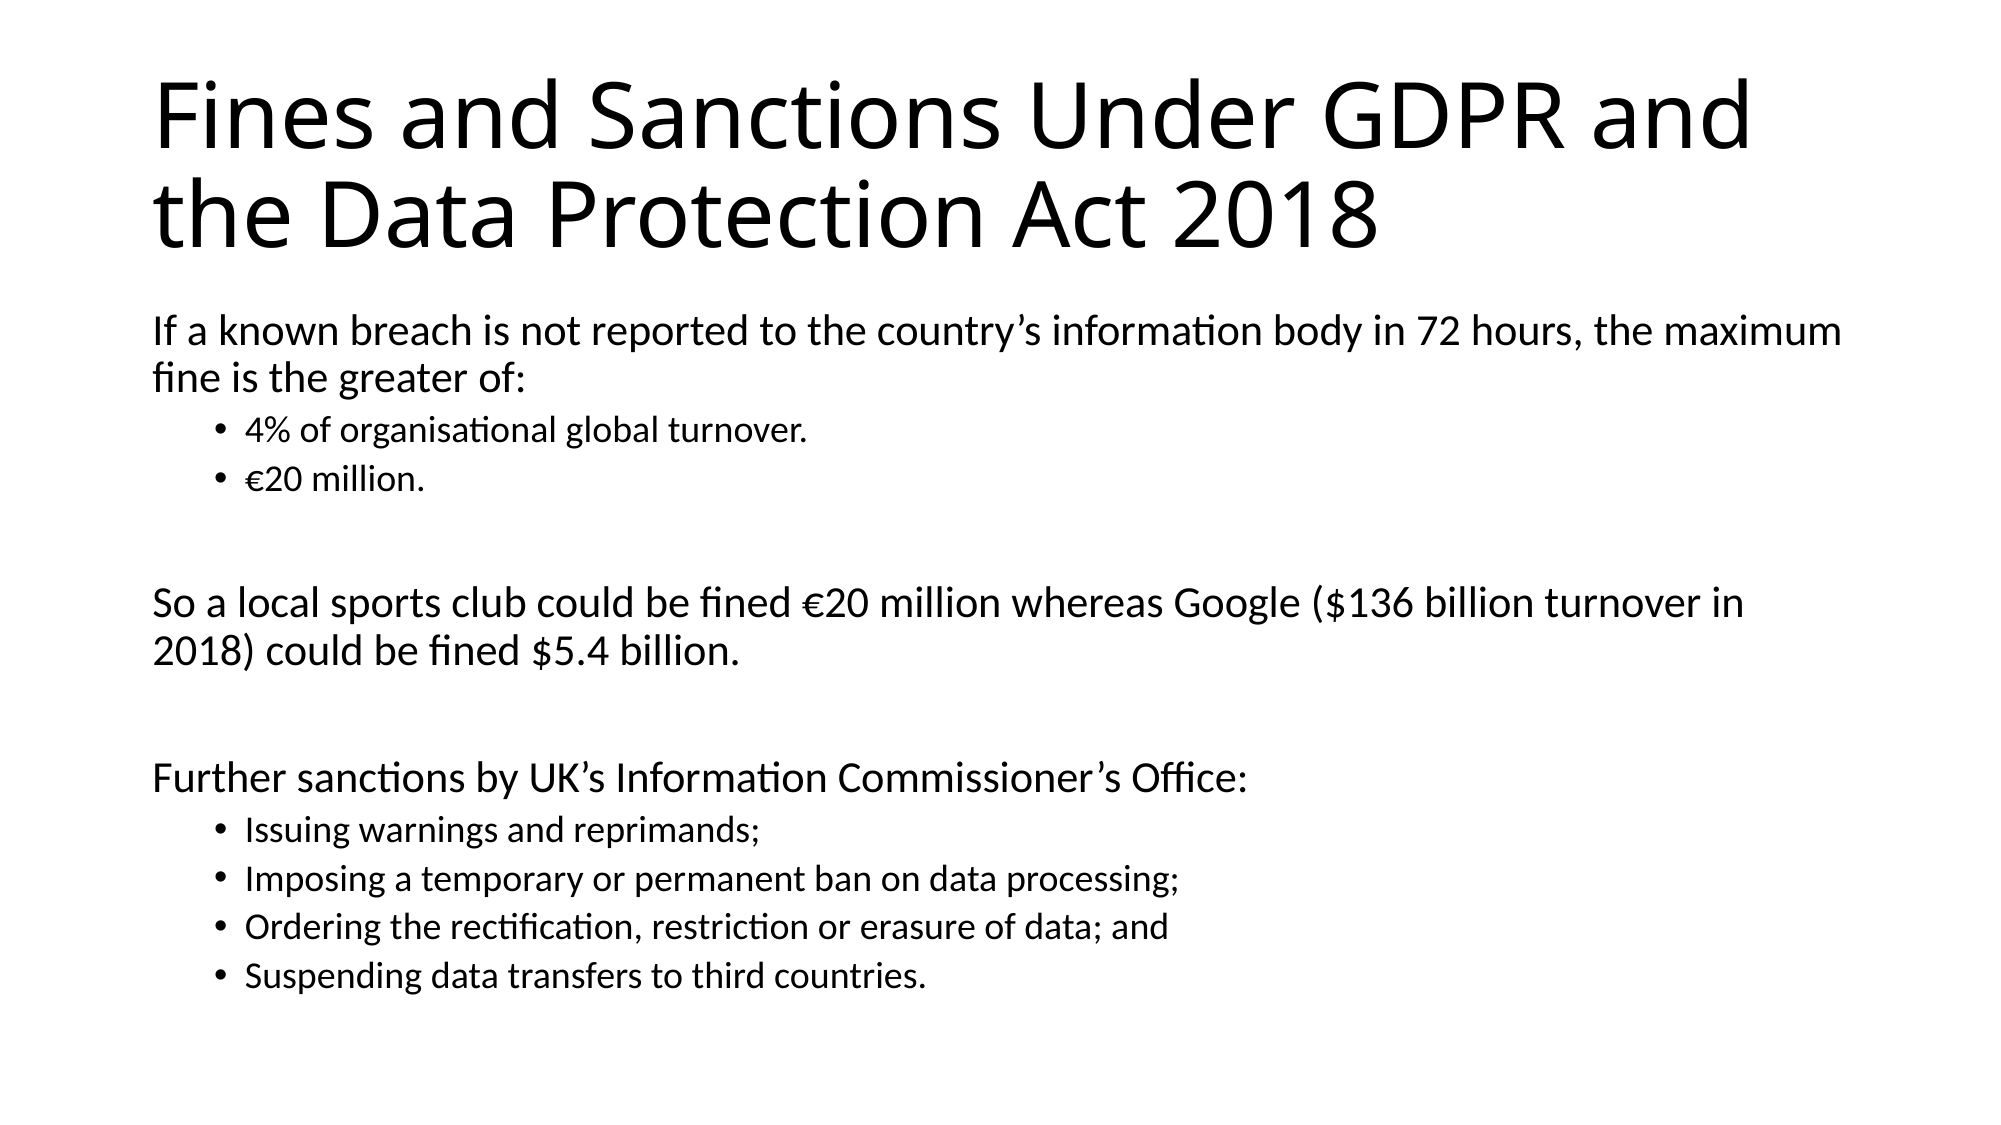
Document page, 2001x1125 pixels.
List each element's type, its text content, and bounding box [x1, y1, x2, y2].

title Fines and Sanctions Under GDPR and the Data Protection Act 2018 [137, 59, 1863, 278]
list If a known breach is not reported to the country’s information body in 72 hours, the maximum fine is the greater of: 4% of organisational global turnover. €20 million. So a local sports club could be fined €20 million whereas Google ($136 billion turnover in 2018) could be fined $5.4 billion. Further sanctions by UK’s Information Commissioner’s Office: Issuing warnings and reprimands; Imposing a temporary or permanent ban on data processing; Ordering the rectification, restriction or erasure of data; and Suspending data transfers to third countries. [137, 299, 1863, 1014]
